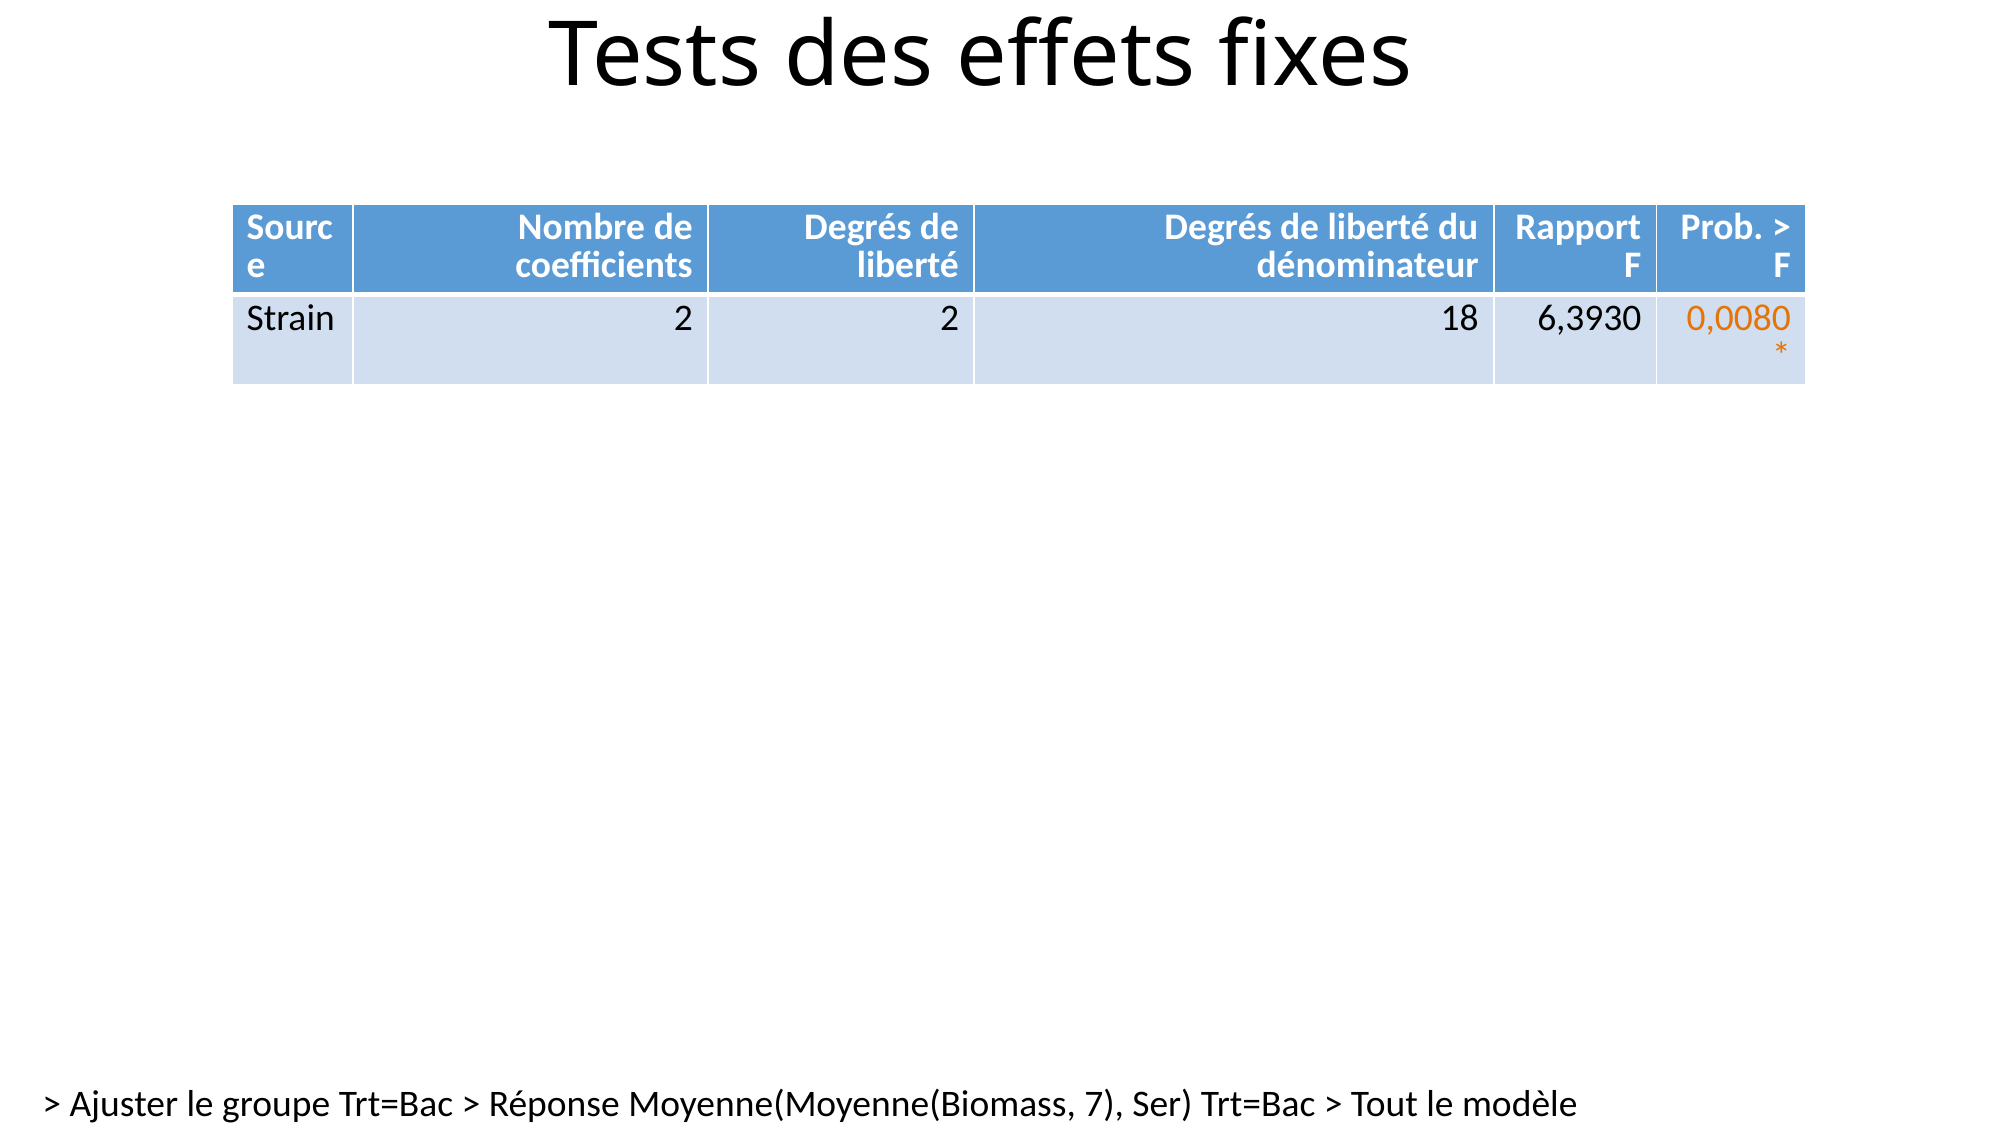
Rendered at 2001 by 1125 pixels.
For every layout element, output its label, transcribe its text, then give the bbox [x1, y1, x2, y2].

table_cell 0,0080* [1657, 297, 1805, 384]
table_header Nombre de coefficients [354, 205, 707, 292]
title Tests des effets fixes [0, 0, 1963, 113]
table_header Source [233, 205, 352, 292]
table_cell Strain [233, 297, 352, 384]
table_header Rapport F [1495, 205, 1656, 292]
table_header Degrés de liberté [709, 205, 973, 292]
table_header Prob. > F [1657, 205, 1805, 292]
table_header Degrés de liberté du dénominateur [975, 205, 1493, 292]
table_cell 6,3930 [1495, 297, 1656, 384]
text_box > Ajuster le groupe Trt=Bac > Réponse Moyenne(Moyenne(Biomass, 7), Ser) Trt=Bac > Tout le modèle [42, 1079, 1580, 1125]
table_cell 18 [975, 297, 1493, 384]
table_cell 2 [709, 297, 973, 384]
table_cell 2 [354, 297, 707, 384]
